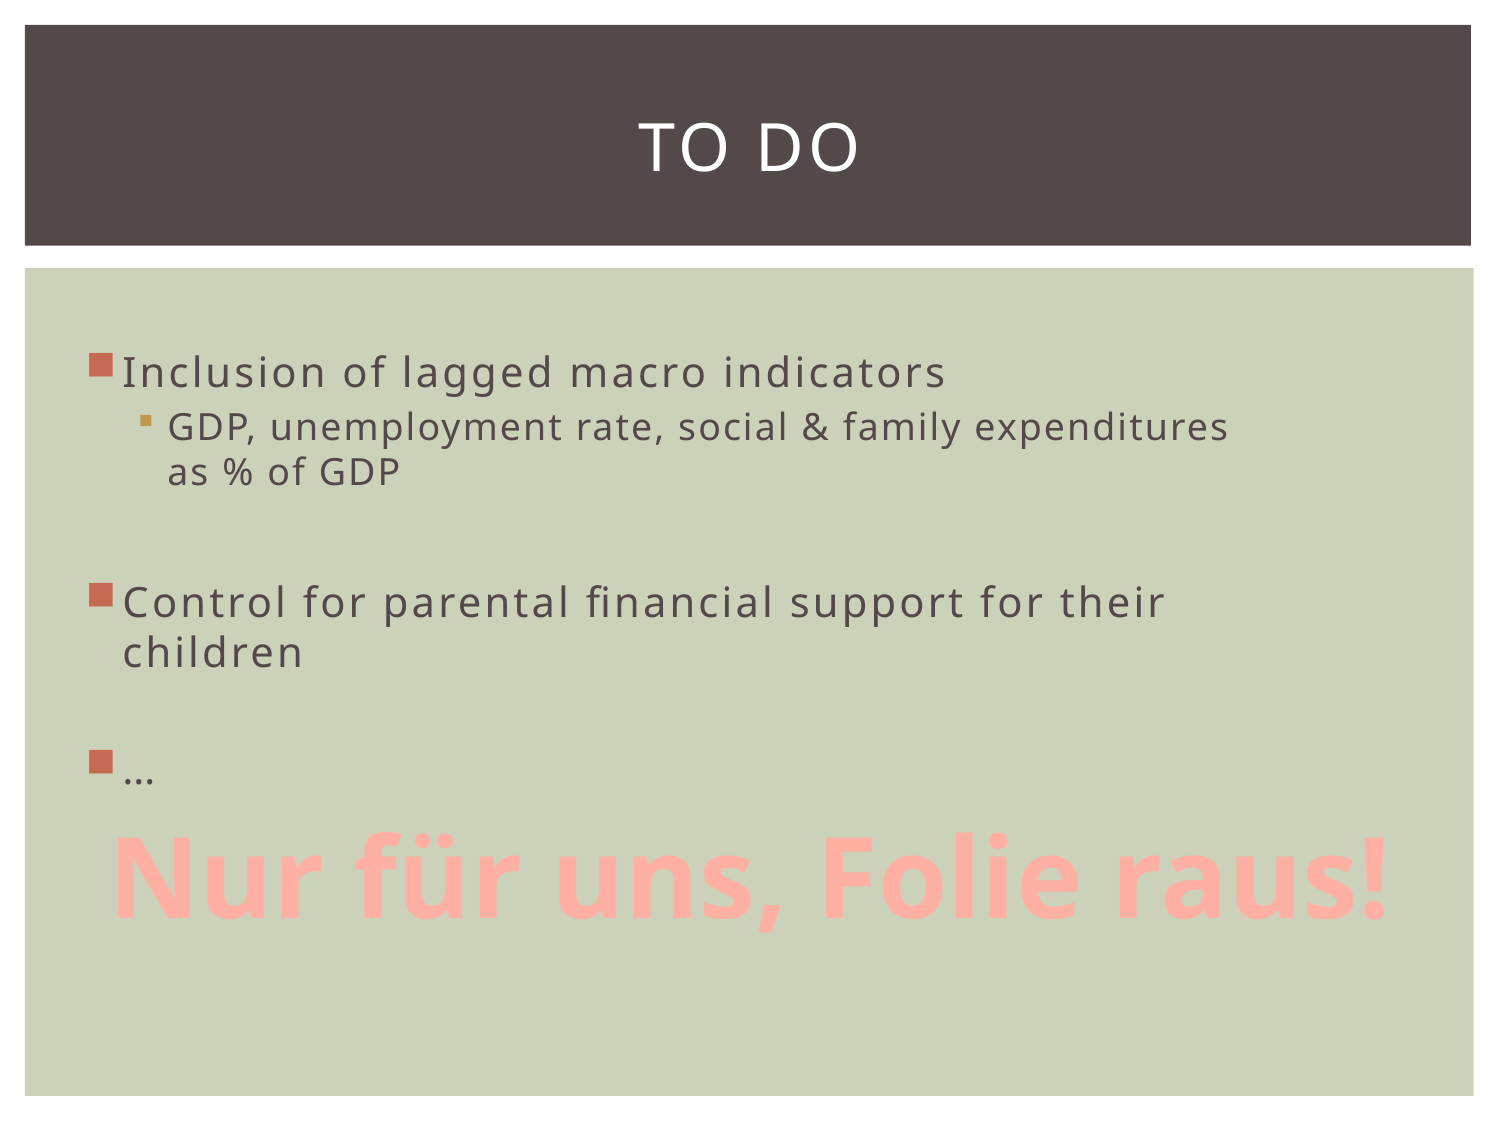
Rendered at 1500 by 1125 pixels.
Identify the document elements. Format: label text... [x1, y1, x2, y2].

text_box Nur für uns, Folie raus! [93, 798, 1407, 949]
list Inclusion of lagged macro indicators GDP, unemployment rate, social & family expenditures as % of GDP Control for parental financial support for their children … [62, 338, 1258, 1005]
title To do [62, 58, 1438, 232]
